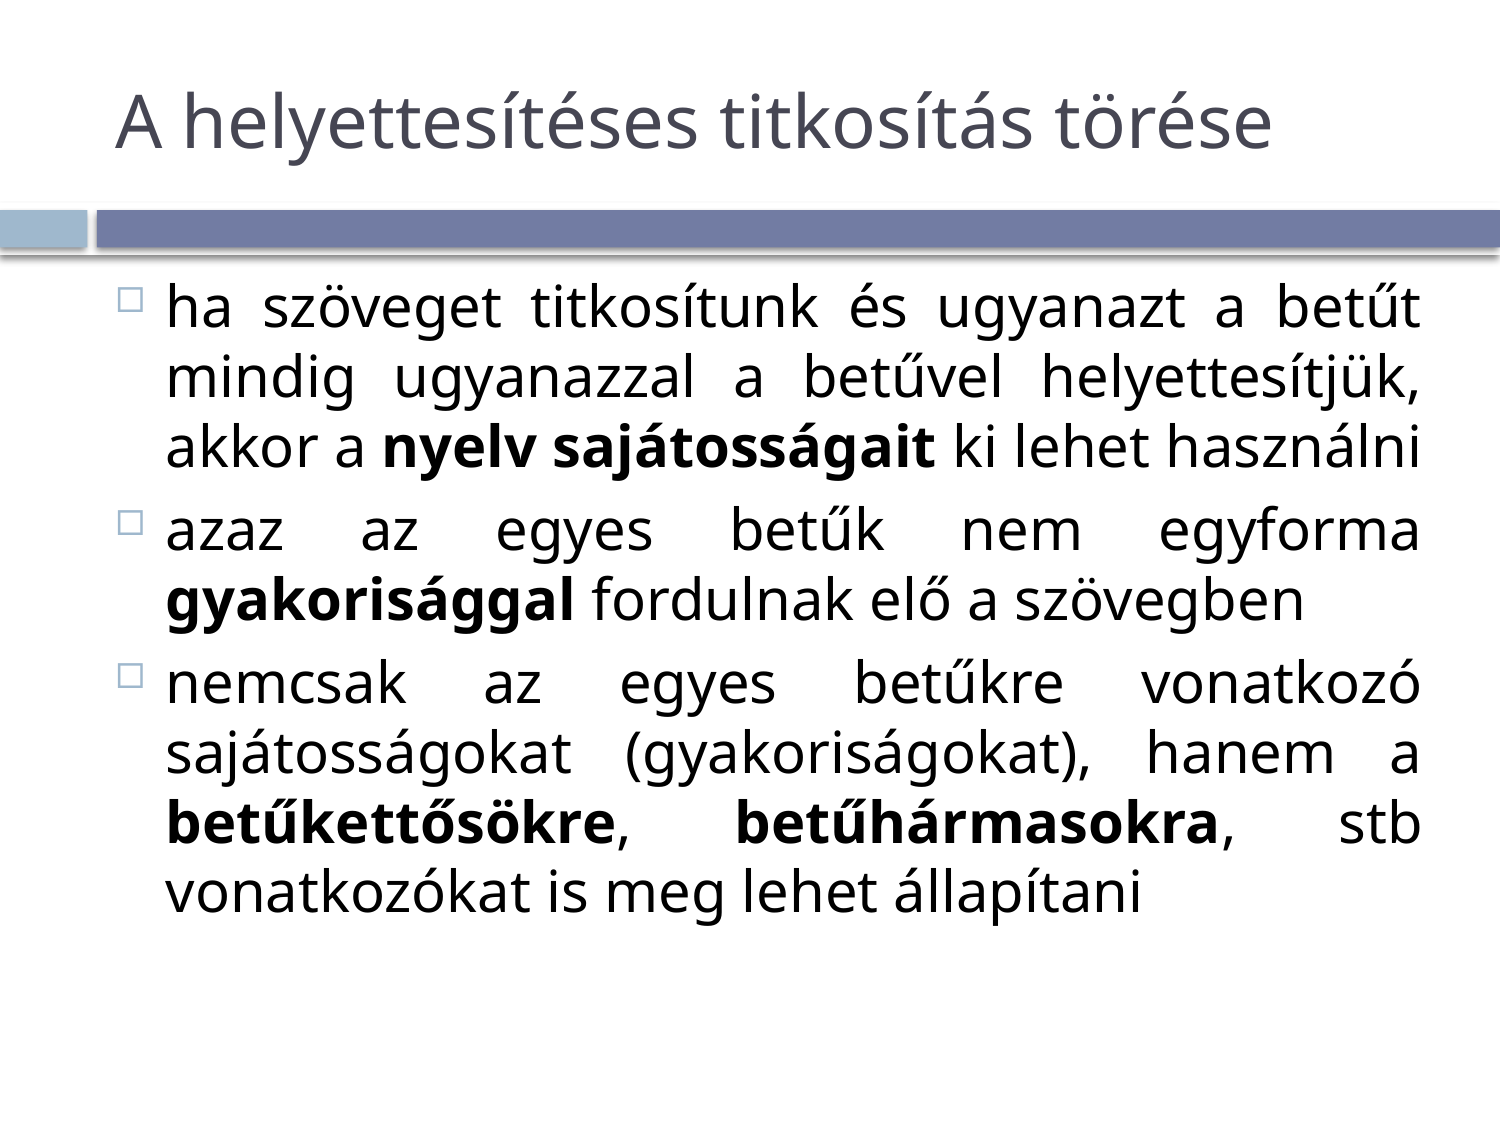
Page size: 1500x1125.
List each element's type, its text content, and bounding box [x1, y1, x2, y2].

title A helyettesítéses titkosítás törése [100, 37, 1438, 200]
list ha szöveget titkosítunk és ugyanazt a betűt mindig ugyanazzal a betűvel helyettesítjük, akkor a nyelv sajátosságait ki lehet használni azaz az egyes betűk nem egyforma gyakorisággal fordulnak elő a szövegben nemcsak az egyes betűkre vonatkozó sajátosságokat (gyakoriságokat), hanem a betűkettősökre, betűhármasokra, stb vonatkozókat is meg lehet állapítani [100, 262, 1438, 1000]
